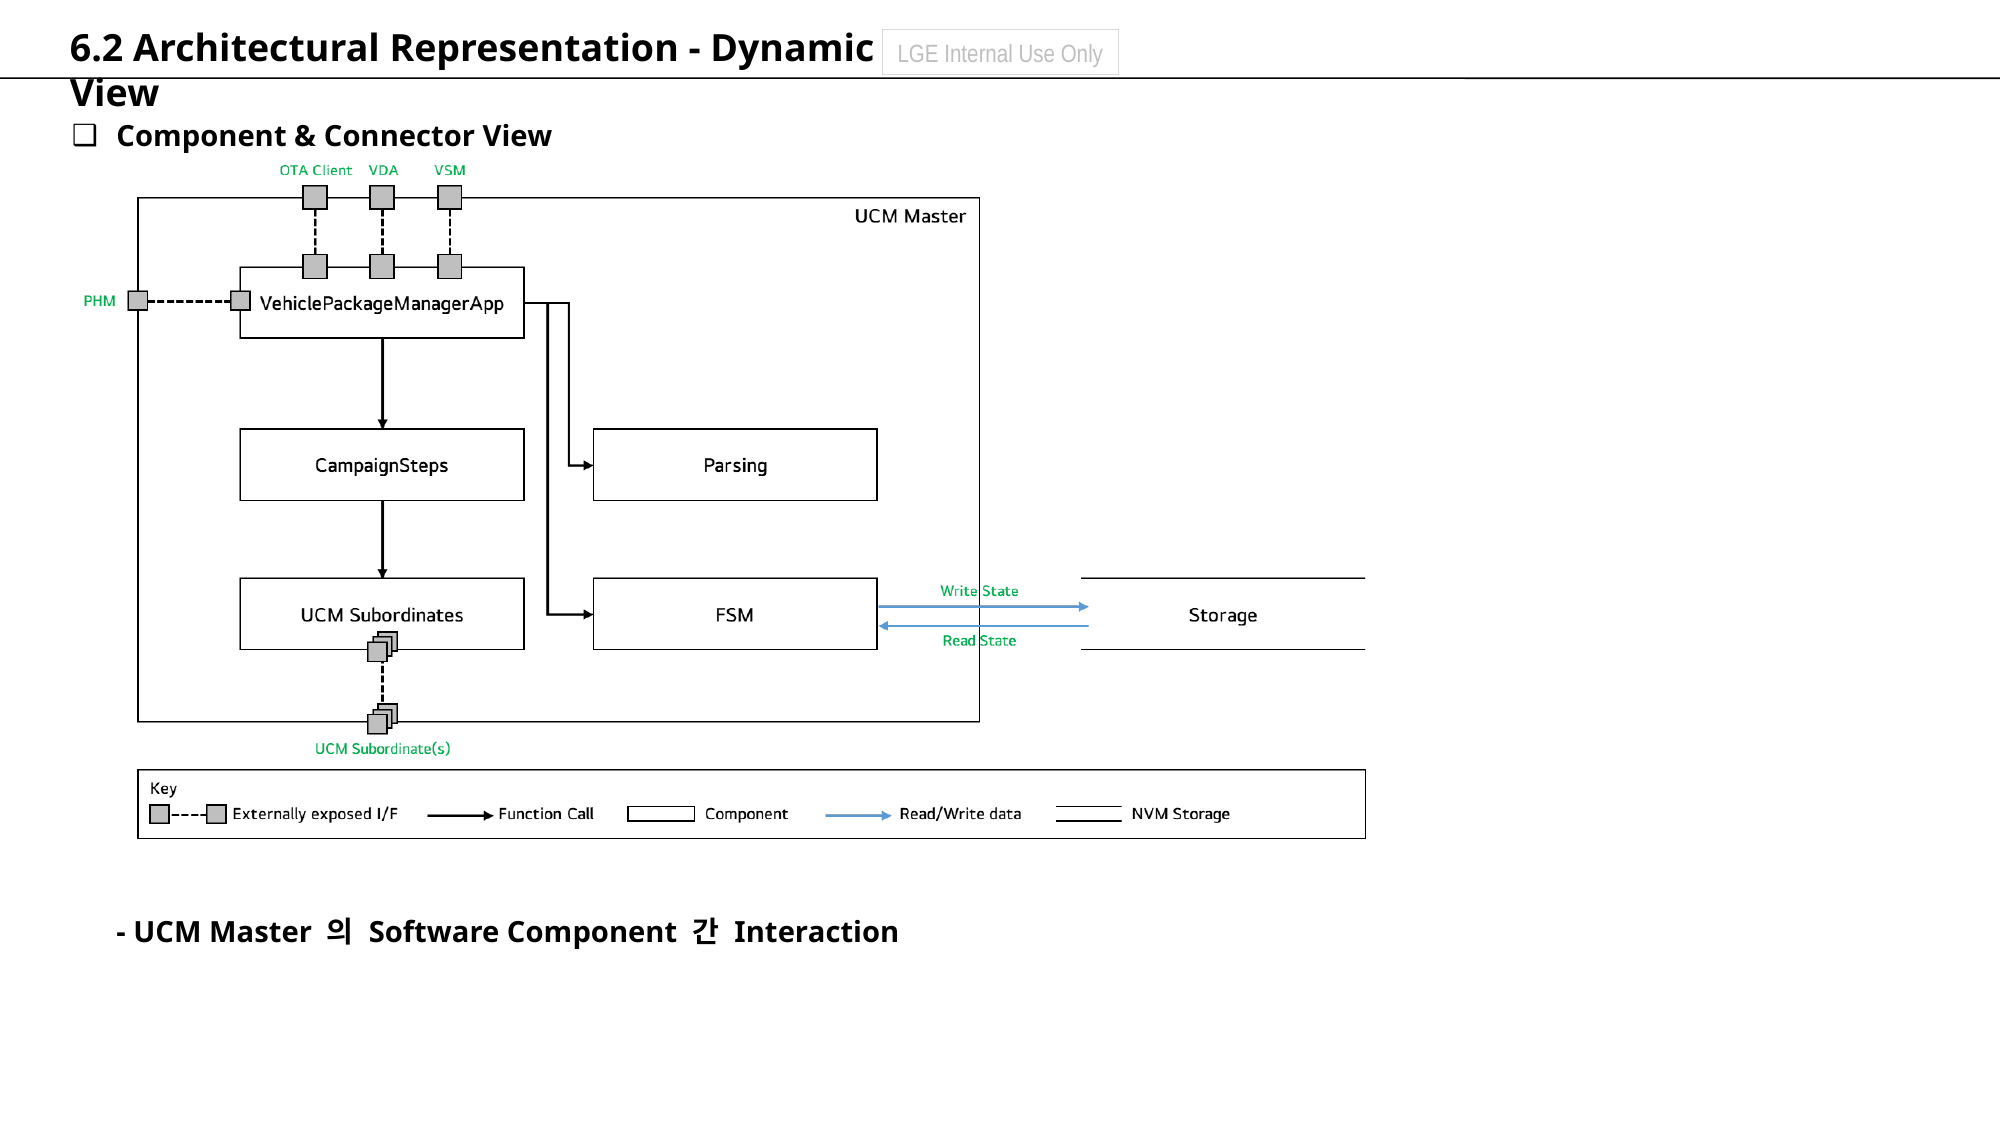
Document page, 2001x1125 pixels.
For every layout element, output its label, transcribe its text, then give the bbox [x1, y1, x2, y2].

text_box 6.2 Architectural Representation - Dynamic View [54, 16, 912, 121]
picture [71, 154, 1366, 840]
text_box Component & Connector View - UCM Master 의 Software Component 간 Interaction [71, 110, 1945, 949]
